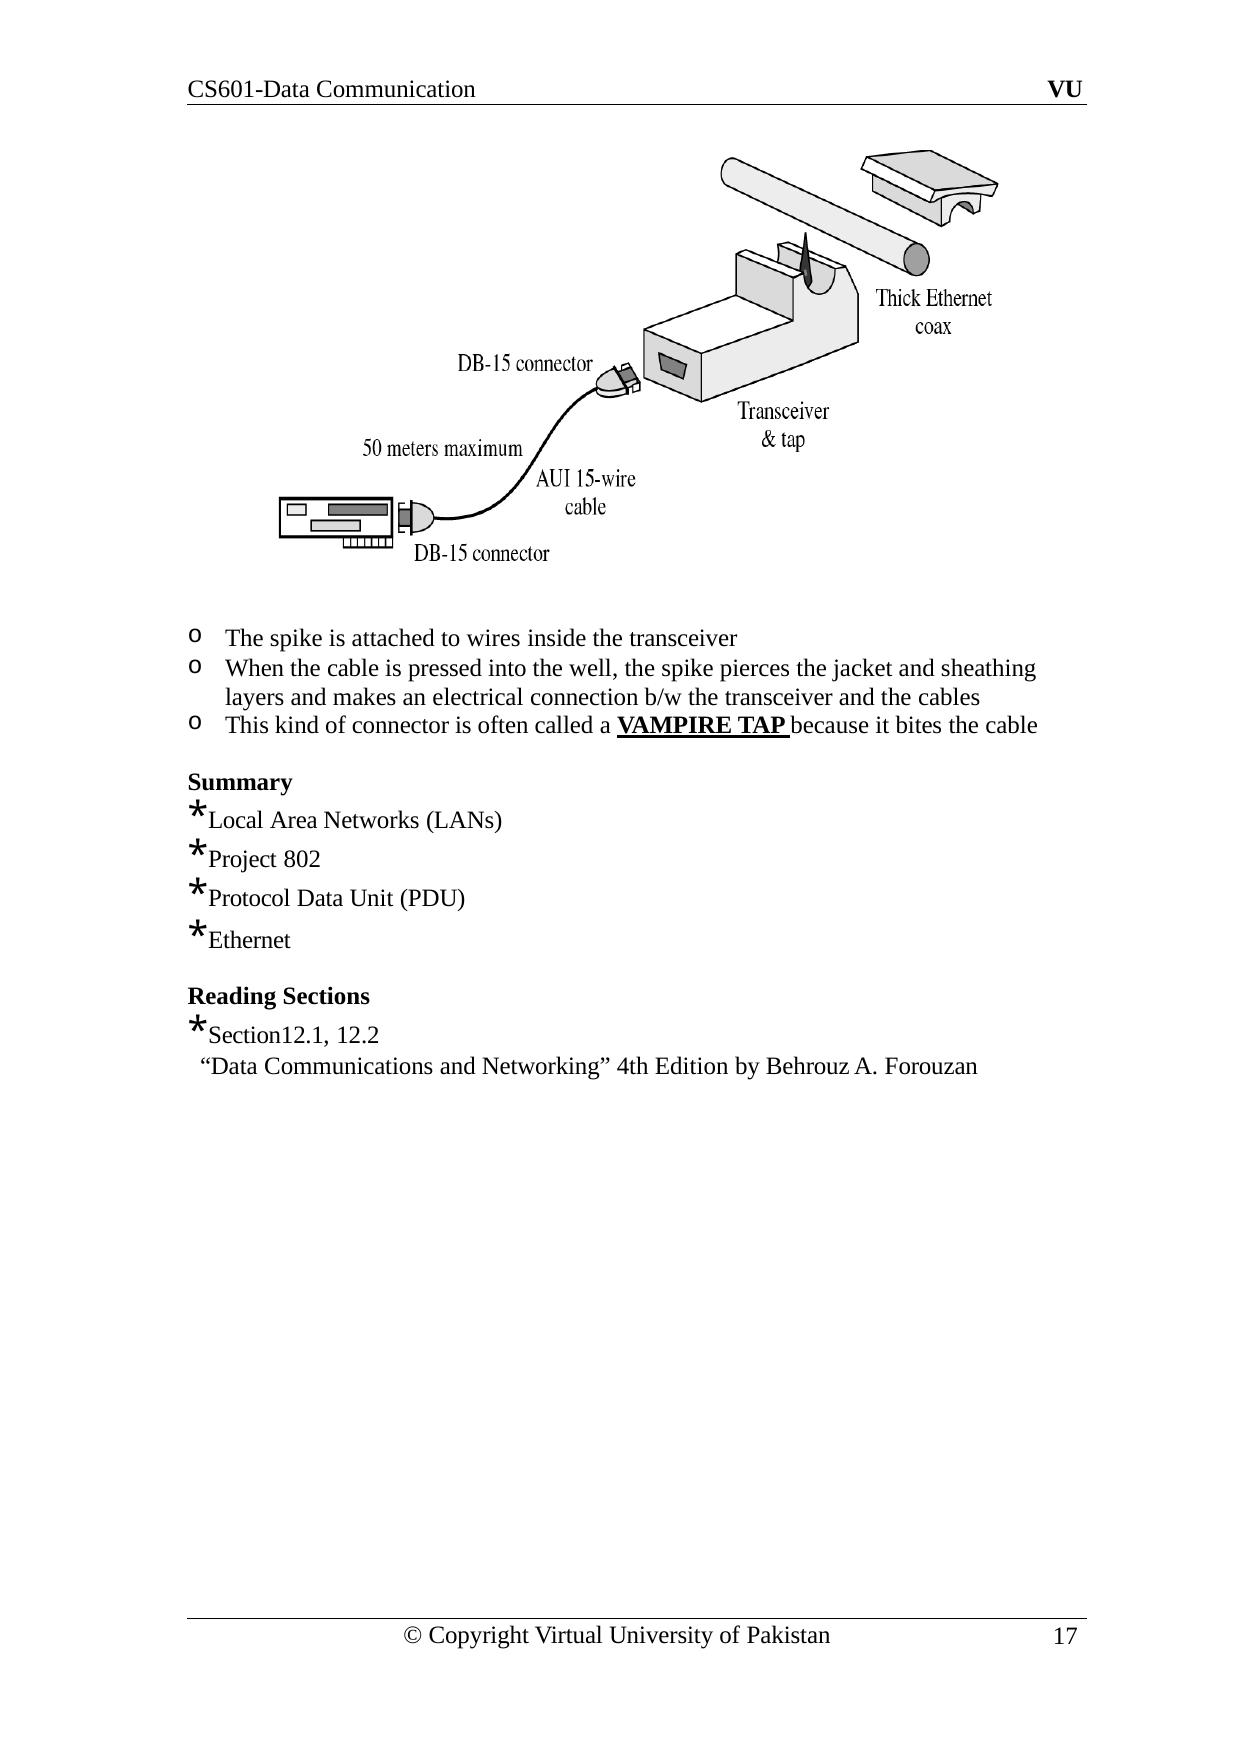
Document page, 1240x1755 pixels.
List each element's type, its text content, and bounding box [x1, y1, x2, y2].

text_box CS601-Data Communication [185, 72, 481, 103]
text_box [278, 150, 999, 567]
slide_number 17 [1048, 1621, 1095, 1755]
text_box VU [1045, 72, 1086, 103]
text_box The spike is attached to wires inside the transceiver When the cable is pressed into the well, the spike pierces the jacket and sheathing layers and makes an electrical connection b/w the transceiver and the cables This kind of connector is often called a VAMPIRE TAP because it bites the cable Summary *Local Area Networks (LANs) *Project 802 *Protocol Data Unit (PDU) *Ethernet Reading Sections *Section12.1, 12.2 “Data Communications and Networking” 4th Edition by Behrouz A. Forouzan [185, 622, 1093, 1080]
footer © Copyright Virtual University of Pakistan [401, 1621, 840, 1755]
